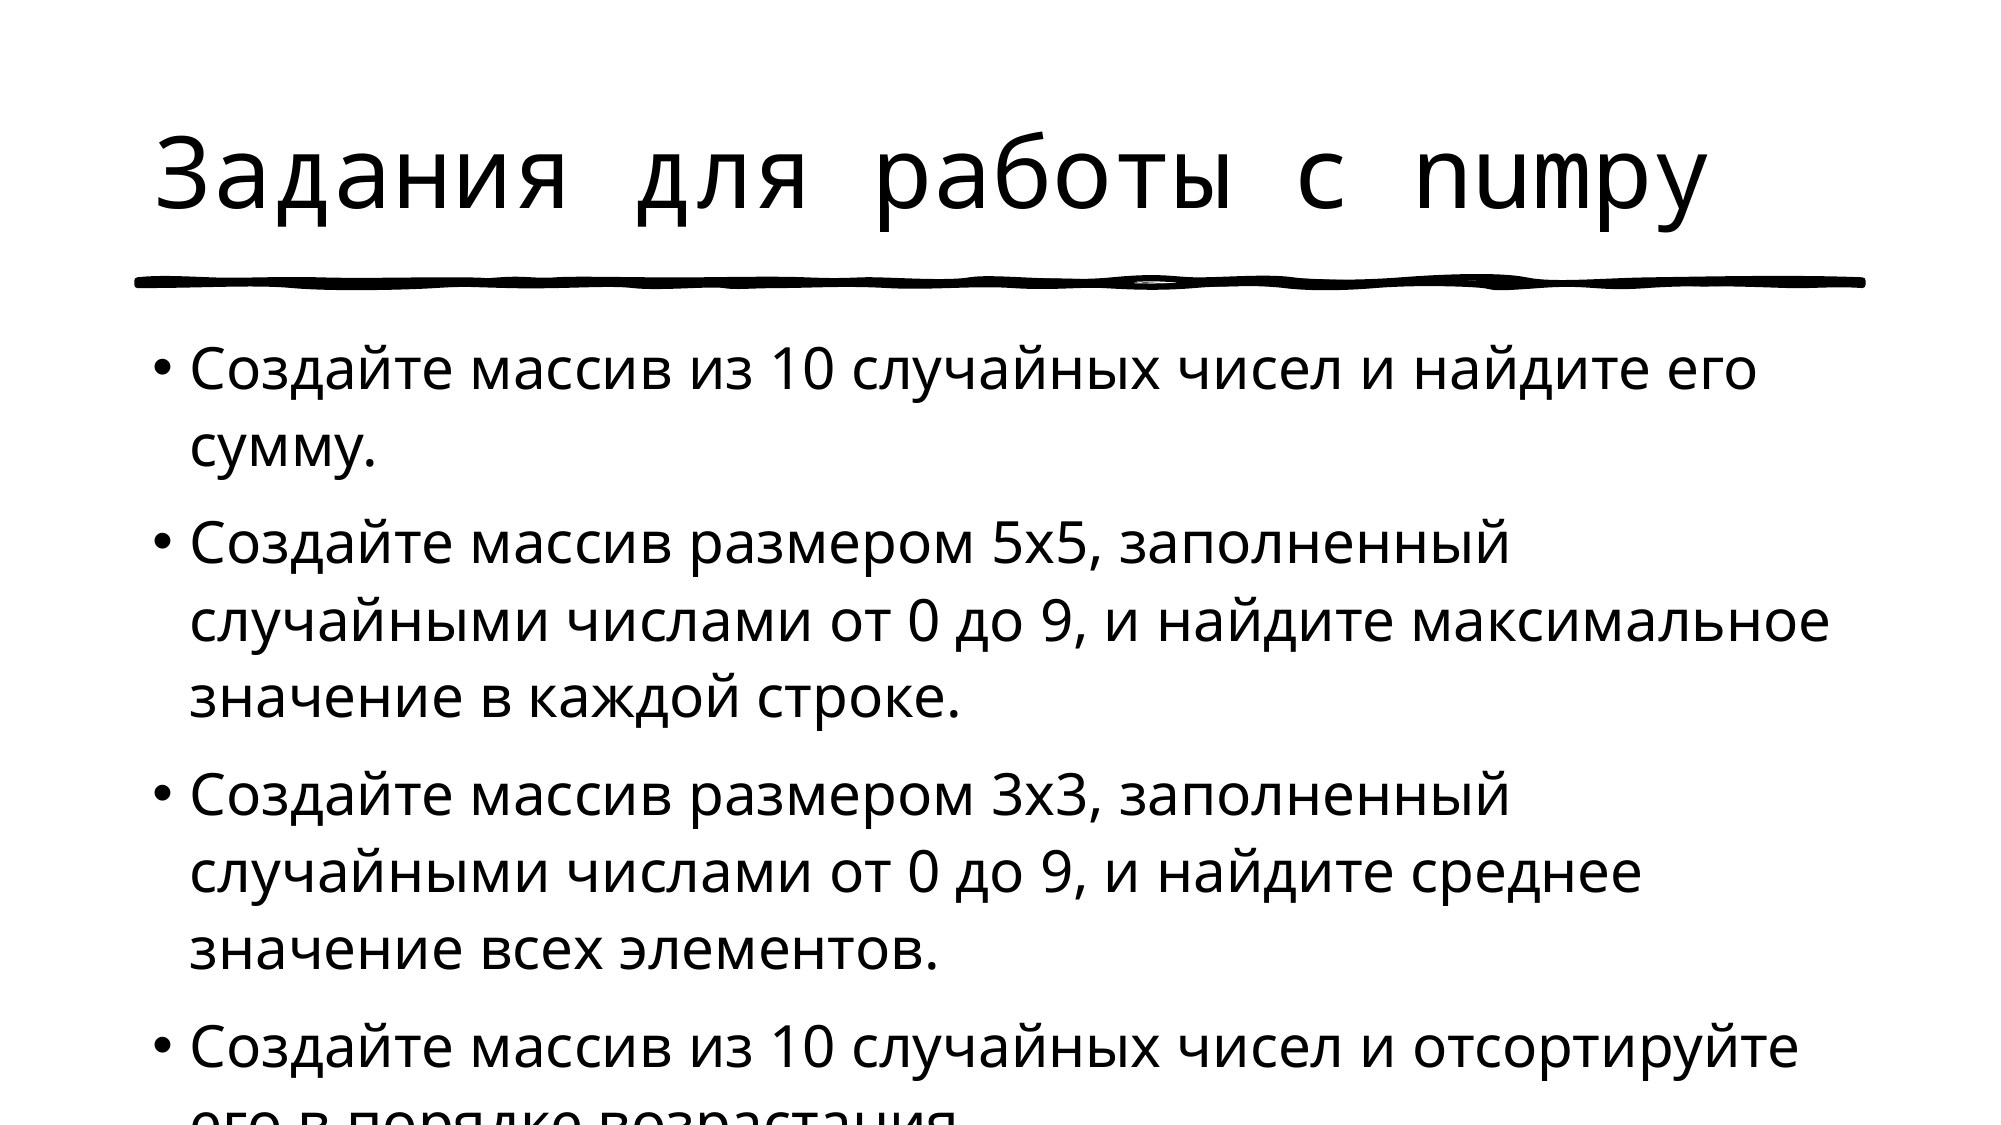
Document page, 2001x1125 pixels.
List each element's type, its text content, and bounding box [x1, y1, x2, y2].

list Создайте массив из 10 случайных чисел и найдите его сумму. Создайте массив размером 5x5, заполненный случайными числами от 0 до 9, и найдите максимальное значение в каждой строке. Создайте массив размером 3x3, заполненный случайными числами от 0 до 9, и найдите среднее значение всех элементов. Создайте массив из 10 случайных чисел и отсортируйте его в порядке возрастания. [137, 316, 1863, 1014]
title Задания для работы с numpy [137, 59, 1863, 278]
